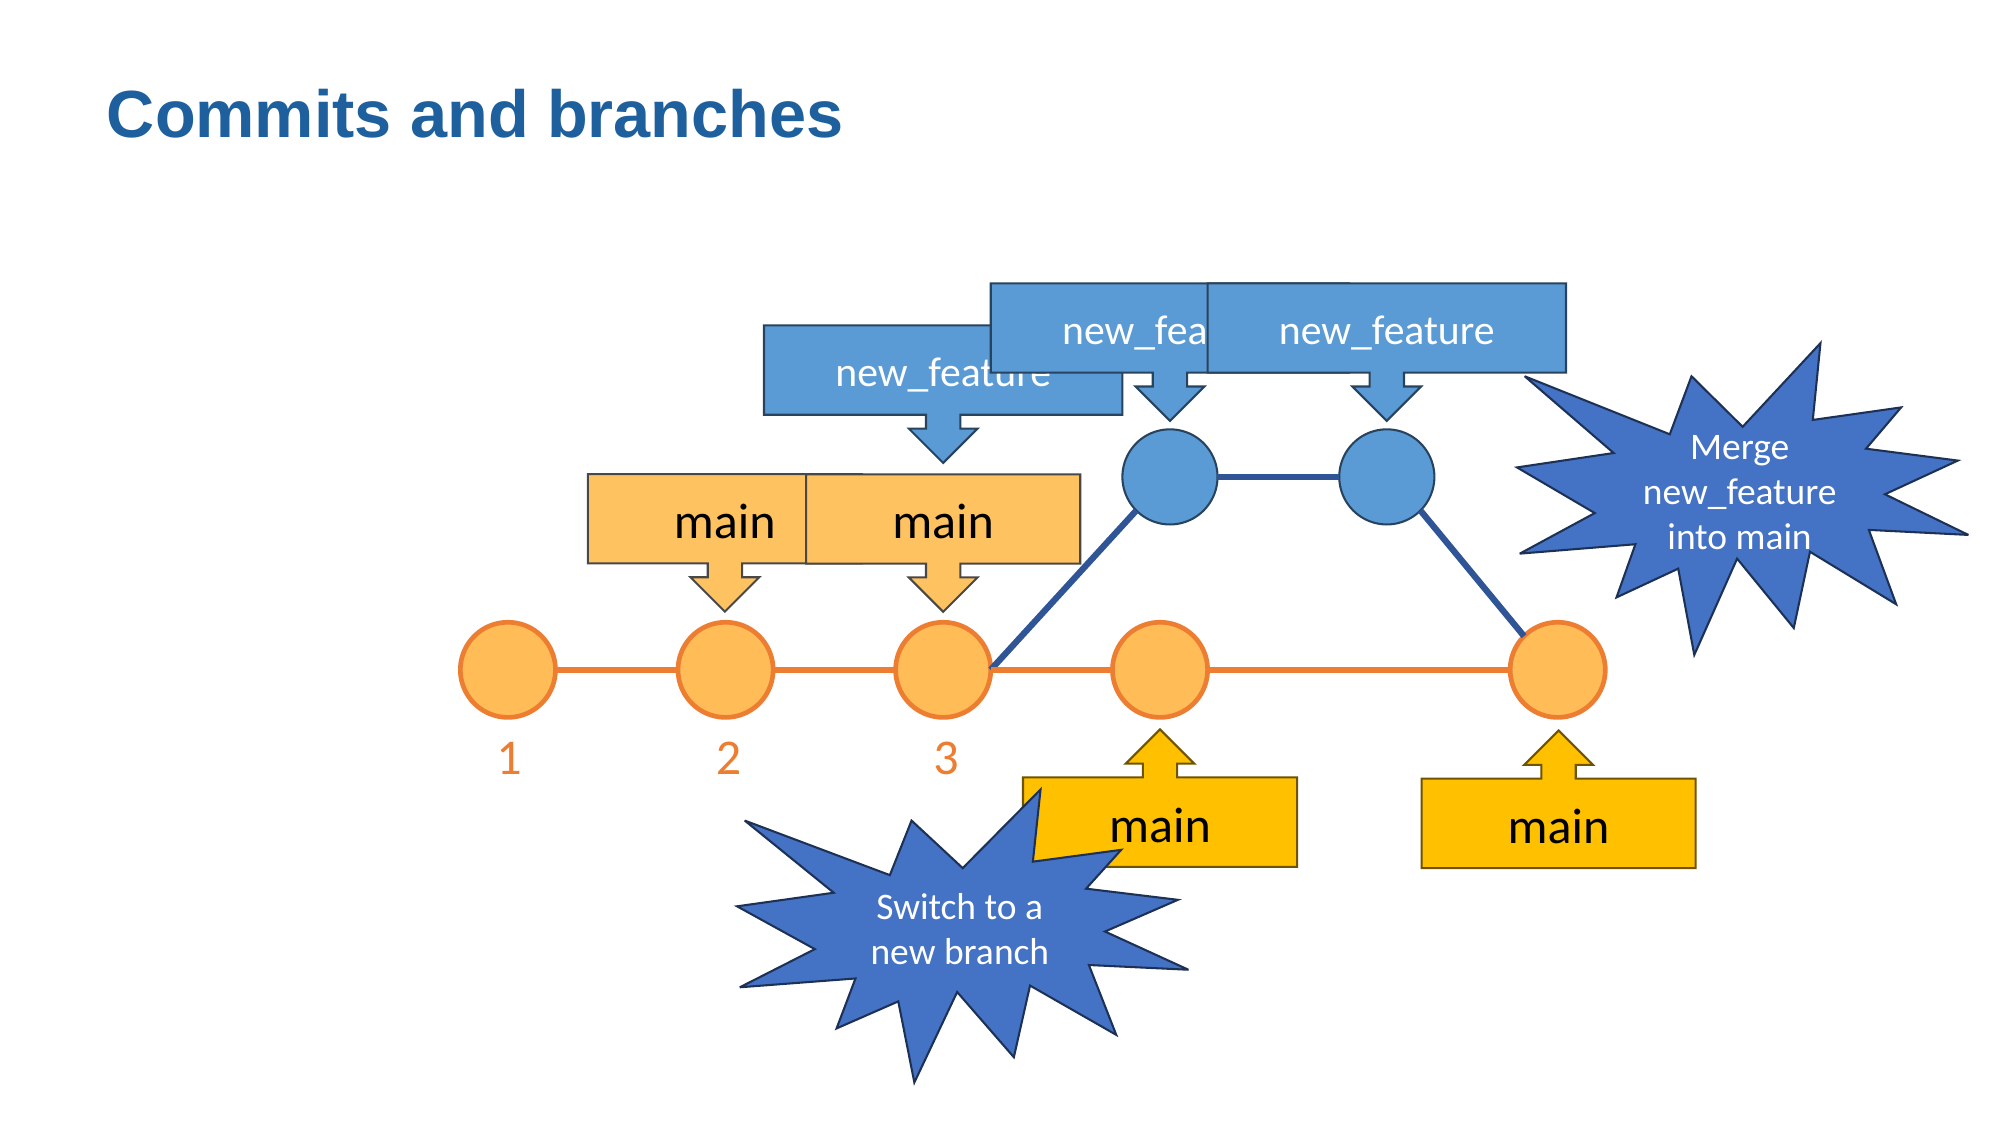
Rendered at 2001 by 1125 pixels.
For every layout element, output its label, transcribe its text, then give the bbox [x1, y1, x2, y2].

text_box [990, 429, 1217, 622]
text_box Merge new_feature into main [1513, 340, 1969, 659]
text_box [555, 622, 773, 718]
text_box Switch to a new branch [733, 786, 1189, 1086]
text_box new_feature [762, 324, 1124, 465]
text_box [773, 622, 990, 718]
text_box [1217, 429, 1435, 510]
text_box main [1021, 727, 1299, 868]
text_box [459, 621, 555, 717]
text_box new_feature [1206, 291, 1568, 423]
text_box main [586, 473, 805, 614]
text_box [1207, 510, 1606, 718]
text_box main [1420, 729, 1697, 870]
text_box main [805, 473, 990, 614]
text_box 3 [918, 718, 991, 793]
text_box new_feature [989, 291, 1207, 423]
text_box 2 [701, 718, 774, 793]
text_box 1 [481, 717, 554, 793]
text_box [990, 622, 1207, 718]
text_box Commits and branches [92, 72, 1818, 291]
